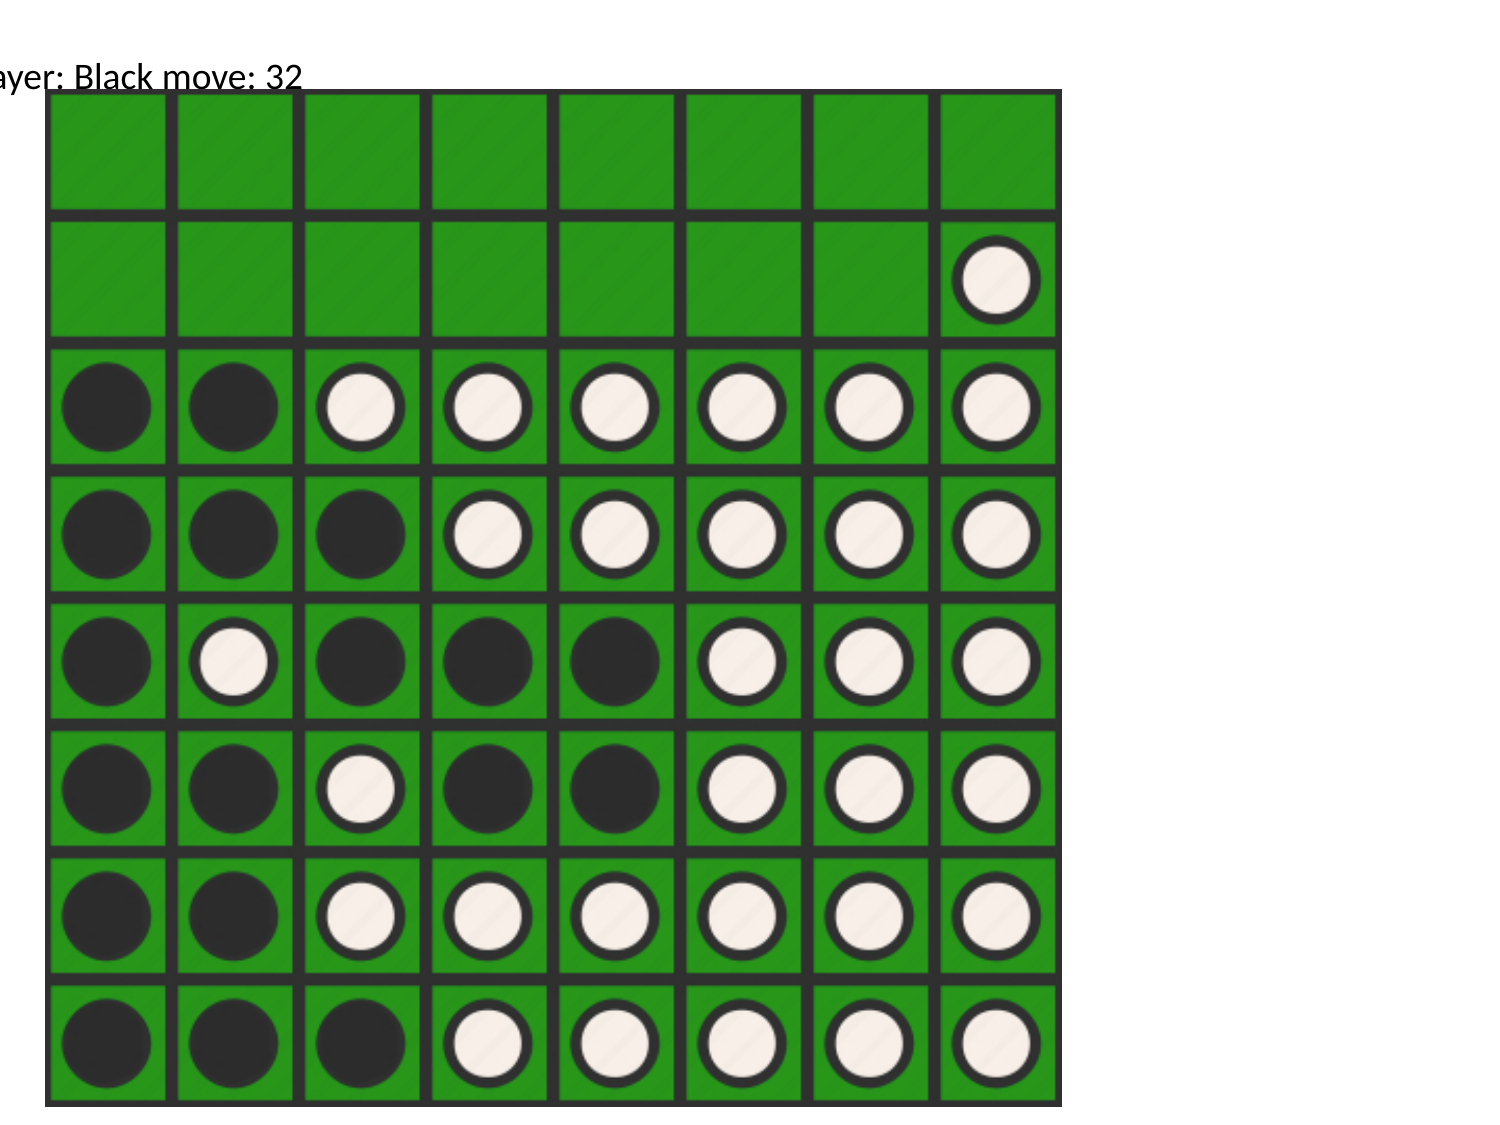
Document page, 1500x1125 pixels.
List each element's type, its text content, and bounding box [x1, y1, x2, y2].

picture [44, 89, 1062, 1107]
text_box turn: 45 player: Black move: 32 [0, 44, 319, 105]
